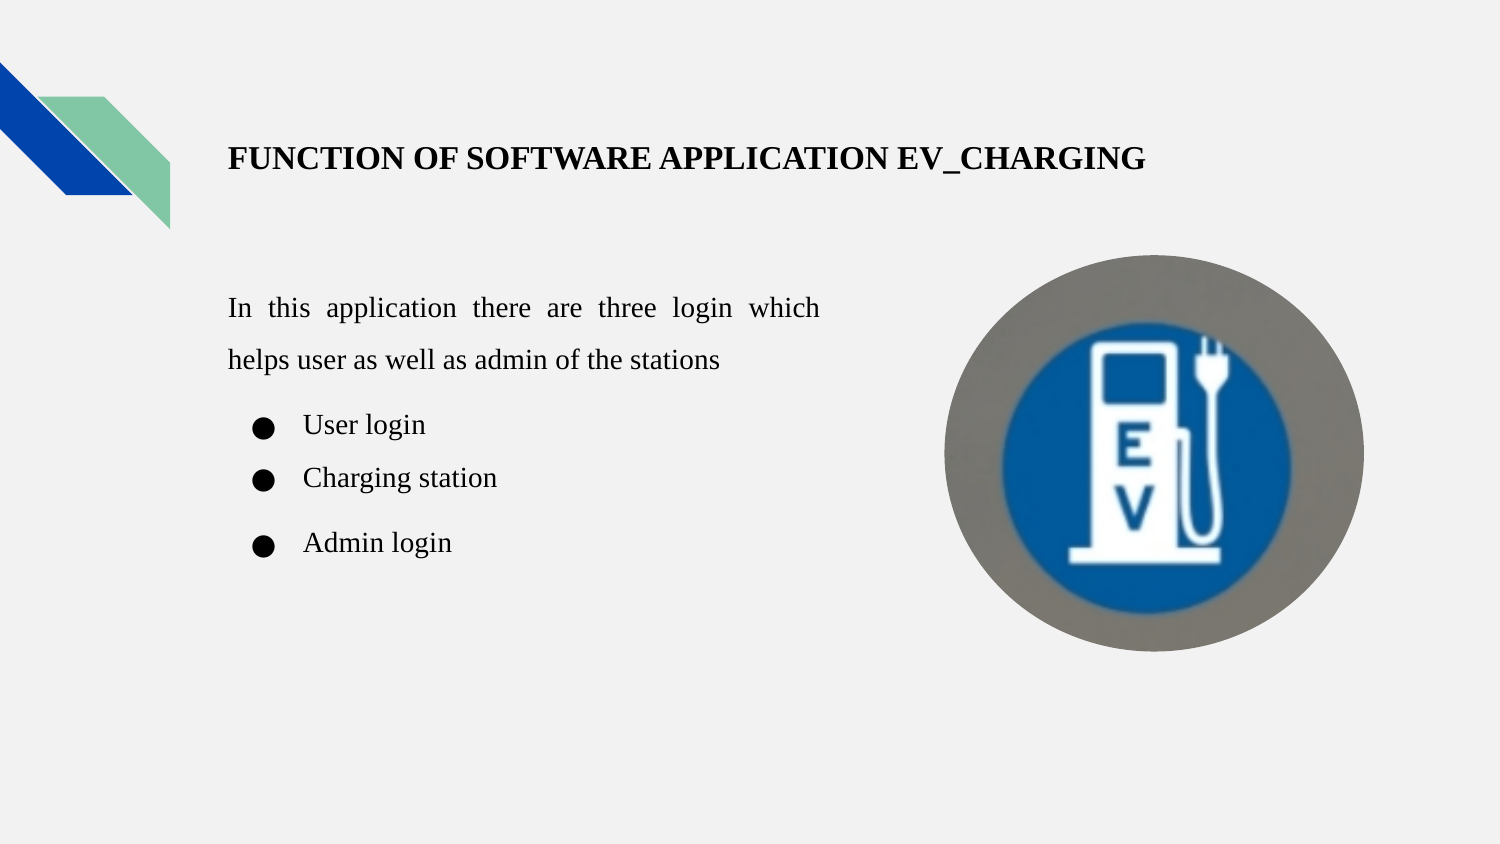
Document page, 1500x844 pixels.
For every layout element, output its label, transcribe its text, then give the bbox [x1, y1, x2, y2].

list In this application there are three login which helps user as well as admin of the stations User login Charging station Admin login [212, 255, 836, 652]
text_box [942, 253, 1367, 654]
title FUNCTION OF SOFTWARE APPLICATION EV_CHARGING [212, 101, 1349, 208]
